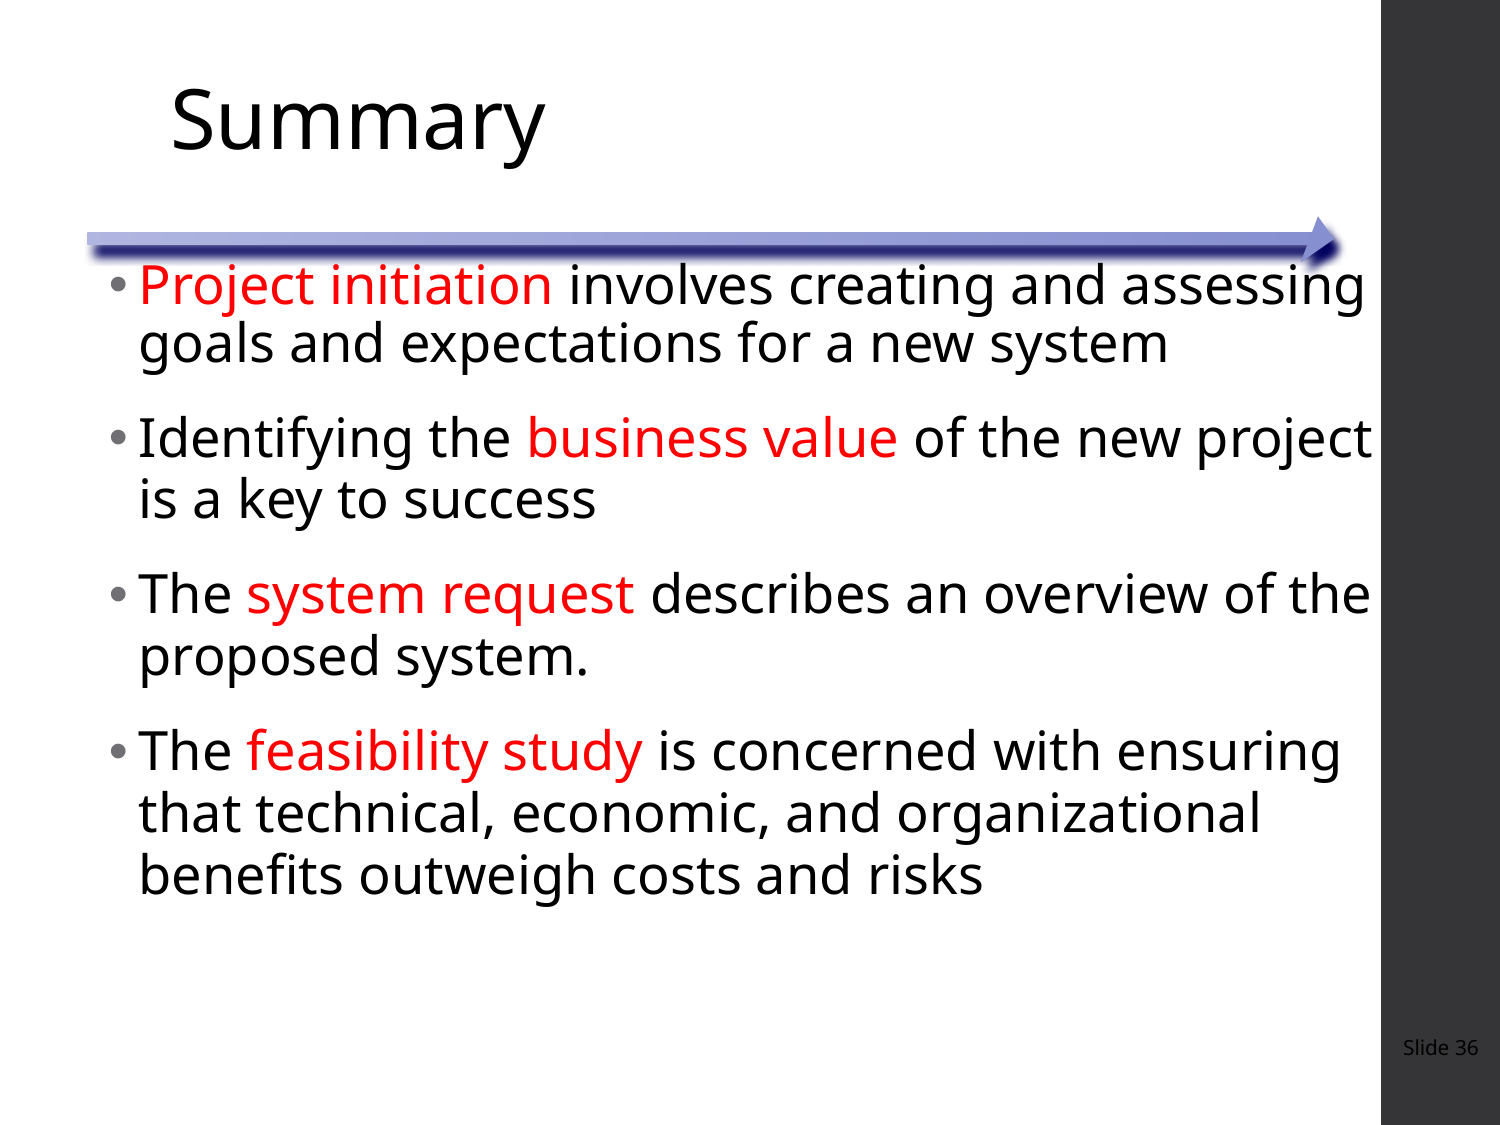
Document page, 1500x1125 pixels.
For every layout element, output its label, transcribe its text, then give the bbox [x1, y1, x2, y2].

text_box Slide ‹#› [1384, 1012, 1498, 1110]
title Summary [155, 59, 1348, 175]
list Project initiation involves creating and assessing goals and expectations for a new system Identifying the business value of the new project is a key to success The system request describes an overview of the proposed system. The feasibility study is concerned with ensuring that technical, economic, and organizational benefits outweigh costs and risks [93, 249, 1413, 1125]
